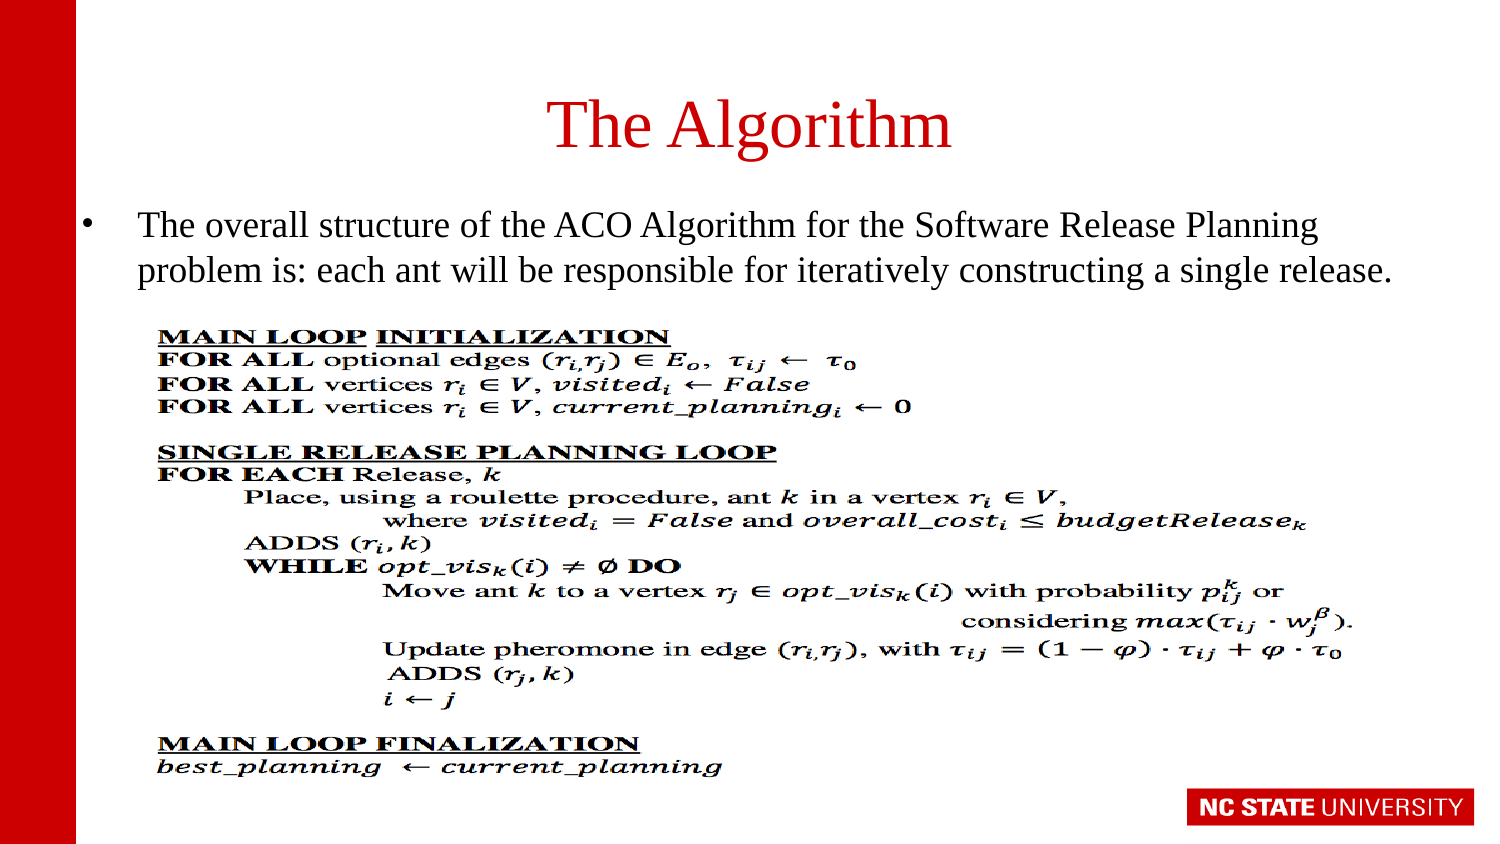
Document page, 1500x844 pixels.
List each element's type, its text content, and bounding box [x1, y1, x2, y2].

list The overall structure of the ACO Algorithm for the Software Release Planning problem is: each ant will be responsible for iteratively constructing a single release. [51, 189, 1449, 750]
title The Algorithm [51, 72, 1449, 167]
picture [132, 322, 1475, 844]
